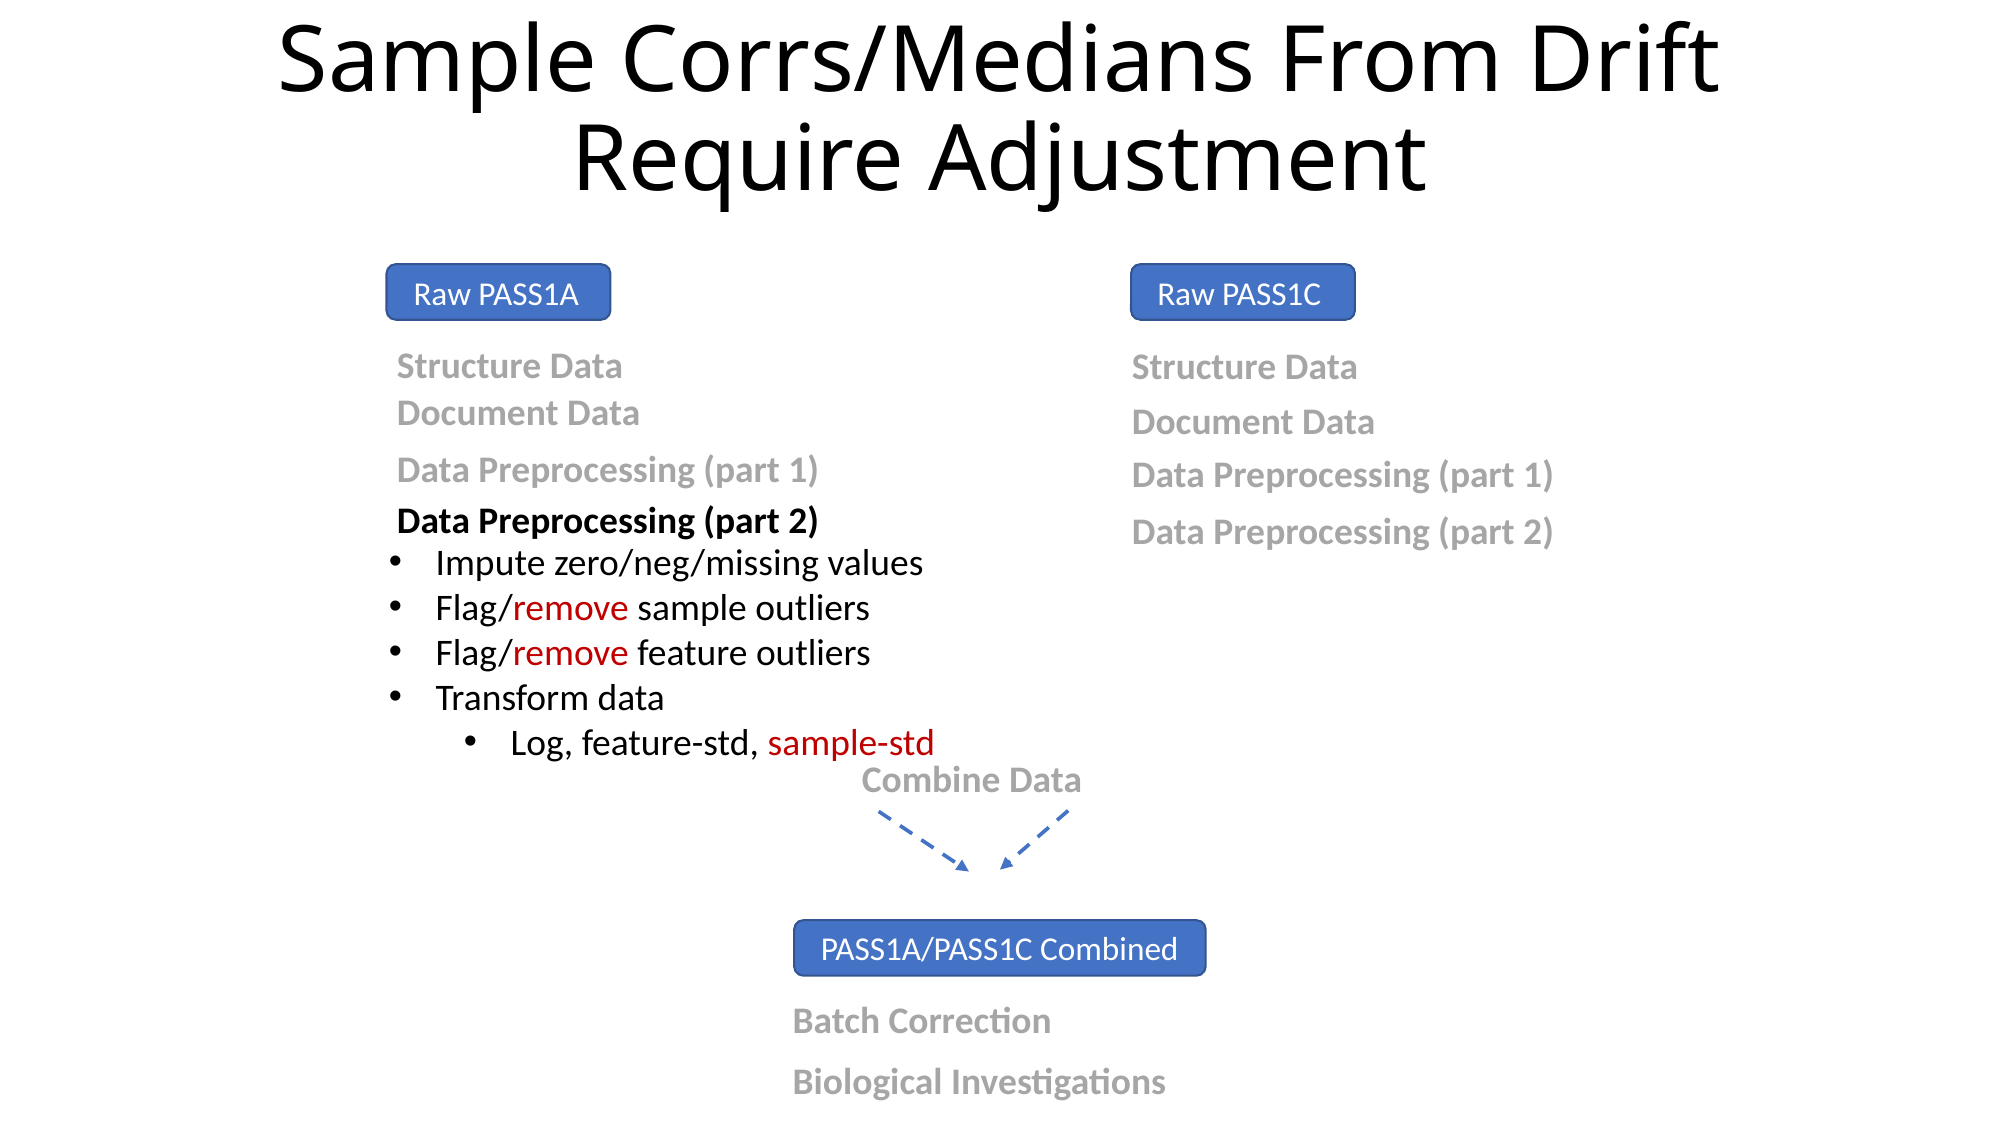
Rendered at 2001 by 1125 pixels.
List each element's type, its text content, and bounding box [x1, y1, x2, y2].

text_box Biological Investigations [777, 1049, 1275, 1110]
text_box Data Preprocessing (part 1) [1117, 442, 1614, 499]
text_box Data Preprocessing (part 1) [382, 437, 879, 489]
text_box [794, 920, 1206, 976]
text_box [386, 264, 611, 320]
title Sample Corrs/Medians From Drift Require Adjustment [137, 3, 1863, 221]
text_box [1127, 264, 1355, 320]
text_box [878, 811, 969, 872]
text_box Data Preprocessing (part 2) [1117, 499, 1614, 560]
text_box Batch Correction [777, 988, 1275, 1049]
text_box Impute zero/neg/missing values Flag/remove sample outliers Flag/remove feature outliers Transform data Log, feature-std, sample-std [374, 530, 1069, 770]
text_box Structure Data [382, 334, 879, 380]
text_box Combine Data [847, 747, 1344, 808]
text_box Document Data [1117, 389, 1614, 442]
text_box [999, 810, 1069, 870]
text_box Structure Data [1117, 334, 1614, 389]
text_box Data Preprocessing (part 2) [382, 489, 879, 530]
text_box Document Data [382, 380, 879, 437]
